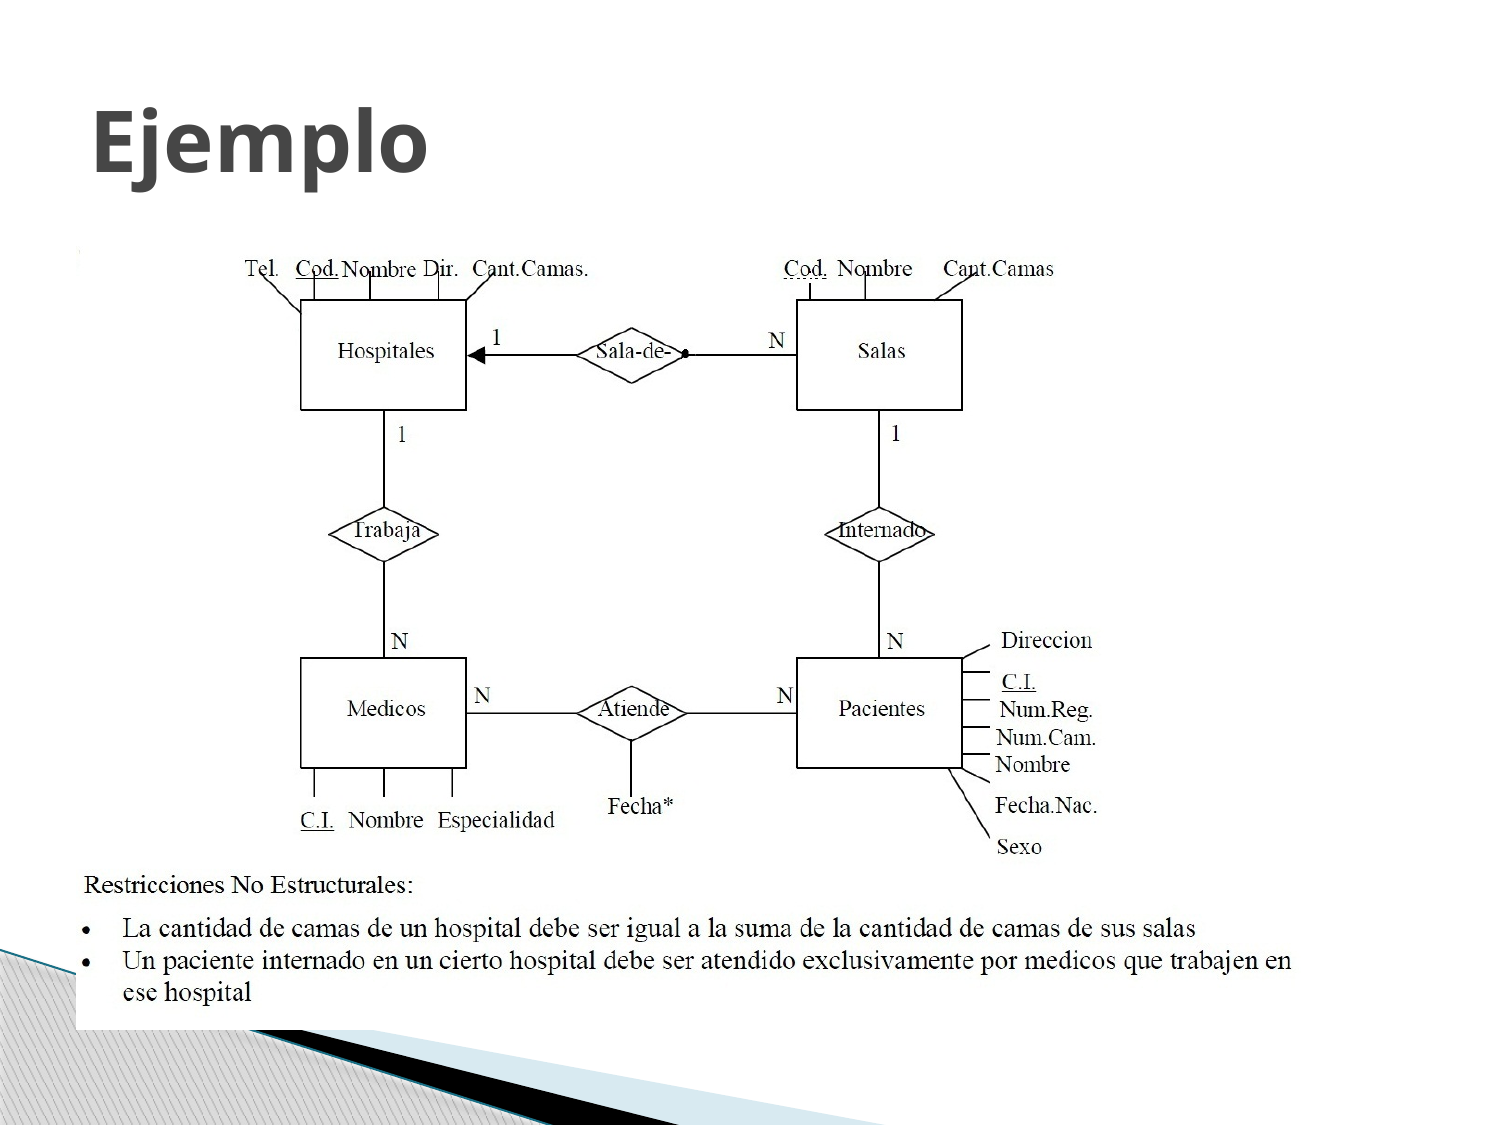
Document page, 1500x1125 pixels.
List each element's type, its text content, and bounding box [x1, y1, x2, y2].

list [76, 231, 1302, 1030]
title Ejemplo [75, 45, 1425, 233]
